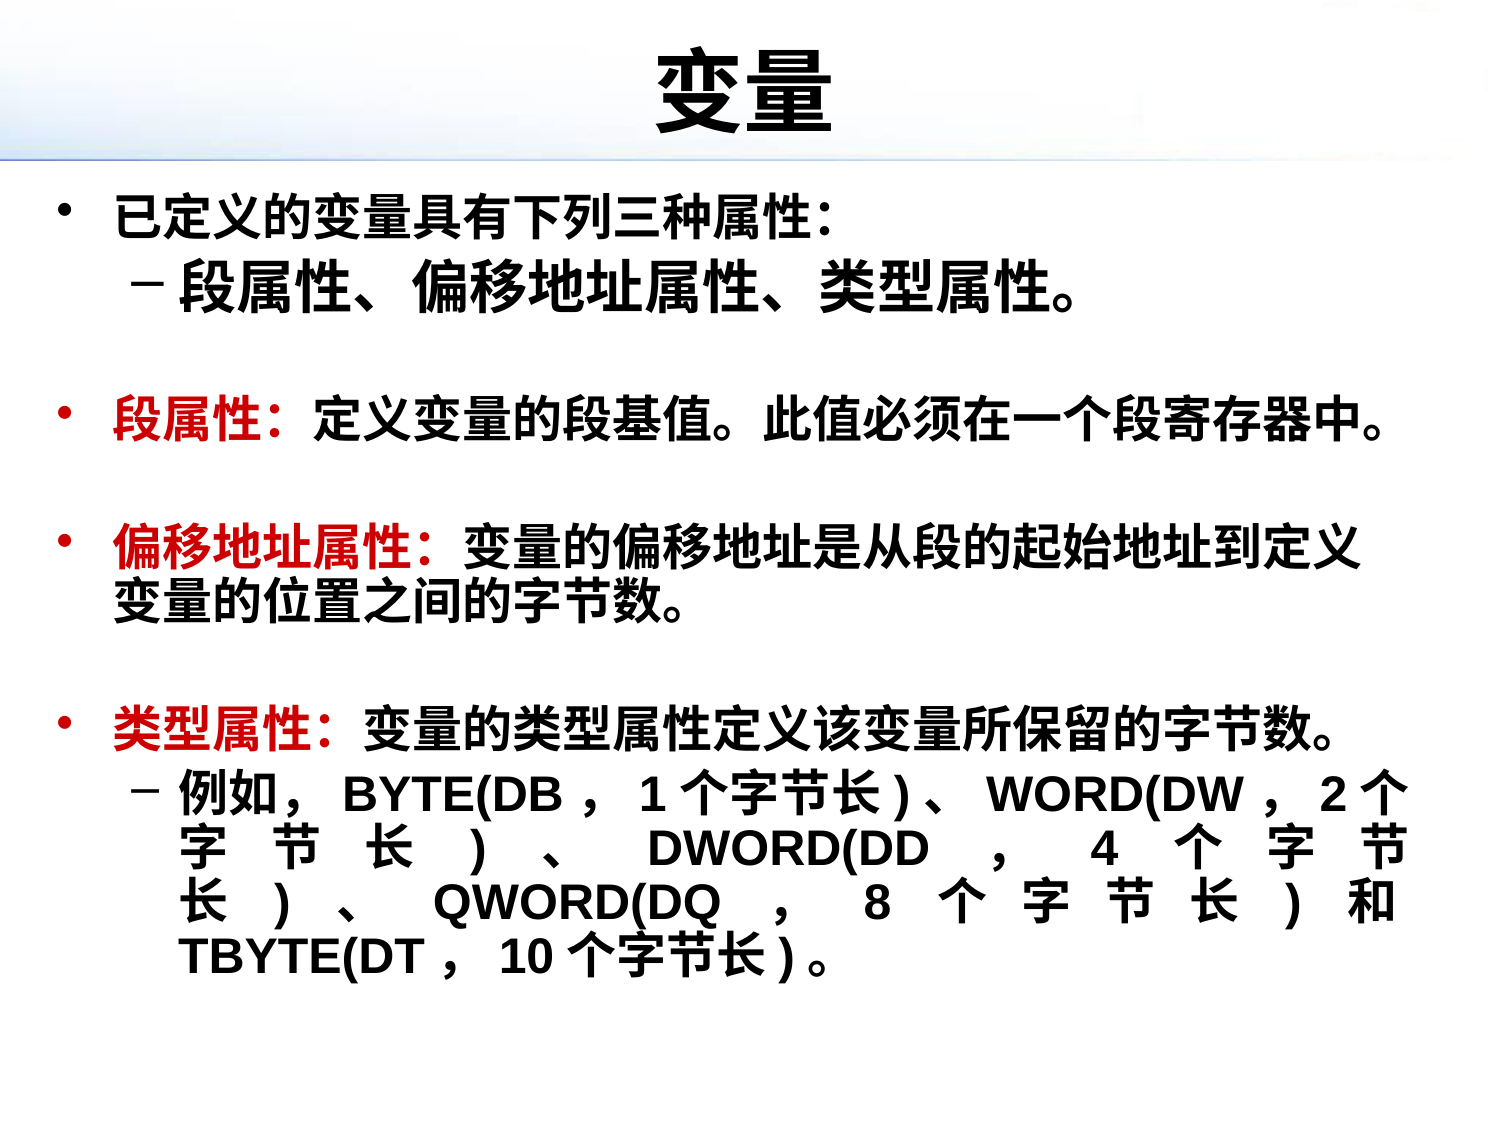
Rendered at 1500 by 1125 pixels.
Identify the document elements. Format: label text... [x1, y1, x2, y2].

title 变量 [29, 31, 1459, 147]
list 已定义的变量具有下列三种属性： 段属性、偏移地址属性、类型属性。 段属性：定义变量的段基值。此值必须在一个段寄存器中。 偏移地址属性：变量的偏移地址是从段的起始地址到定义变量的位置之间的字节数。 类型属性：变量的类型属性定义该变量所保留的字节数。 例如，BYTE(DB，1个字节长)、WORD(DW，2个字节长)、DWORD(DD，4个字节长)、QWORD(DQ，8个字节长)和TBYTE(DT，10个字节长)。 [41, 184, 1425, 1071]
picture [0, 0, 1500, 161]
